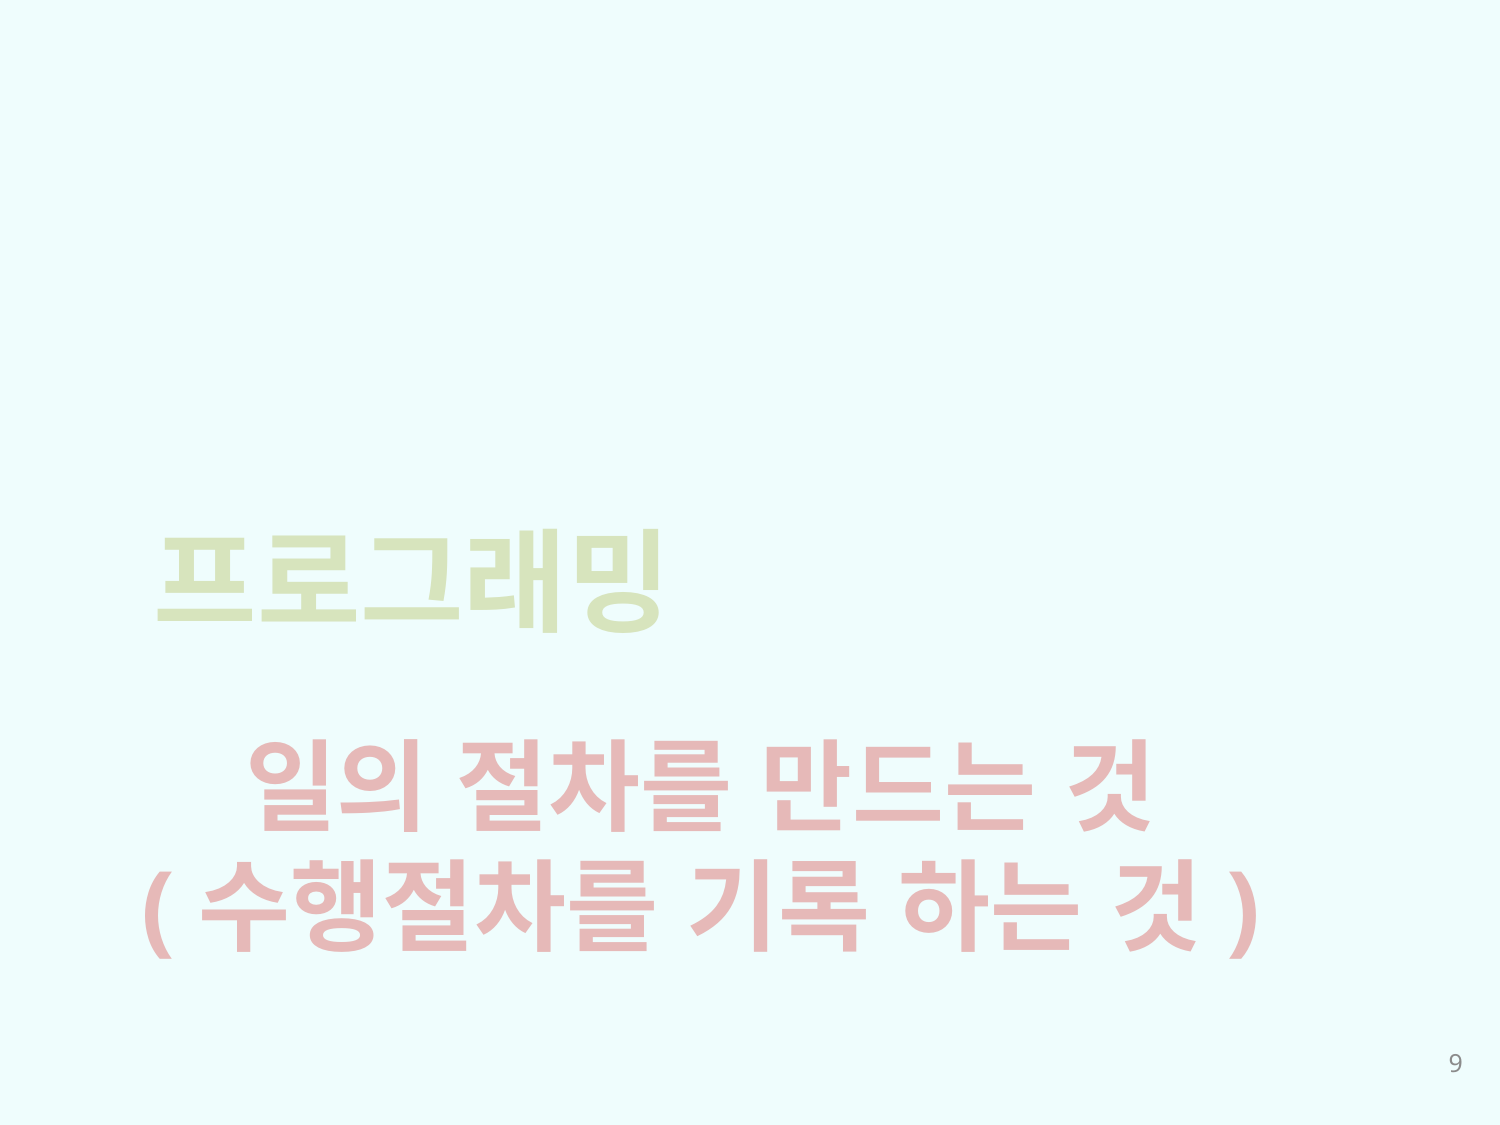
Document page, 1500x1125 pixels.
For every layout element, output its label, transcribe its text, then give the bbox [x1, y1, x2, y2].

slide_number 9 [1128, 1035, 1478, 1095]
text_box 일의 절차를 만드는 것 (수행절차를 기록 하는 것) [125, 715, 1277, 971]
text_box 프로그래밍 [138, 503, 687, 654]
